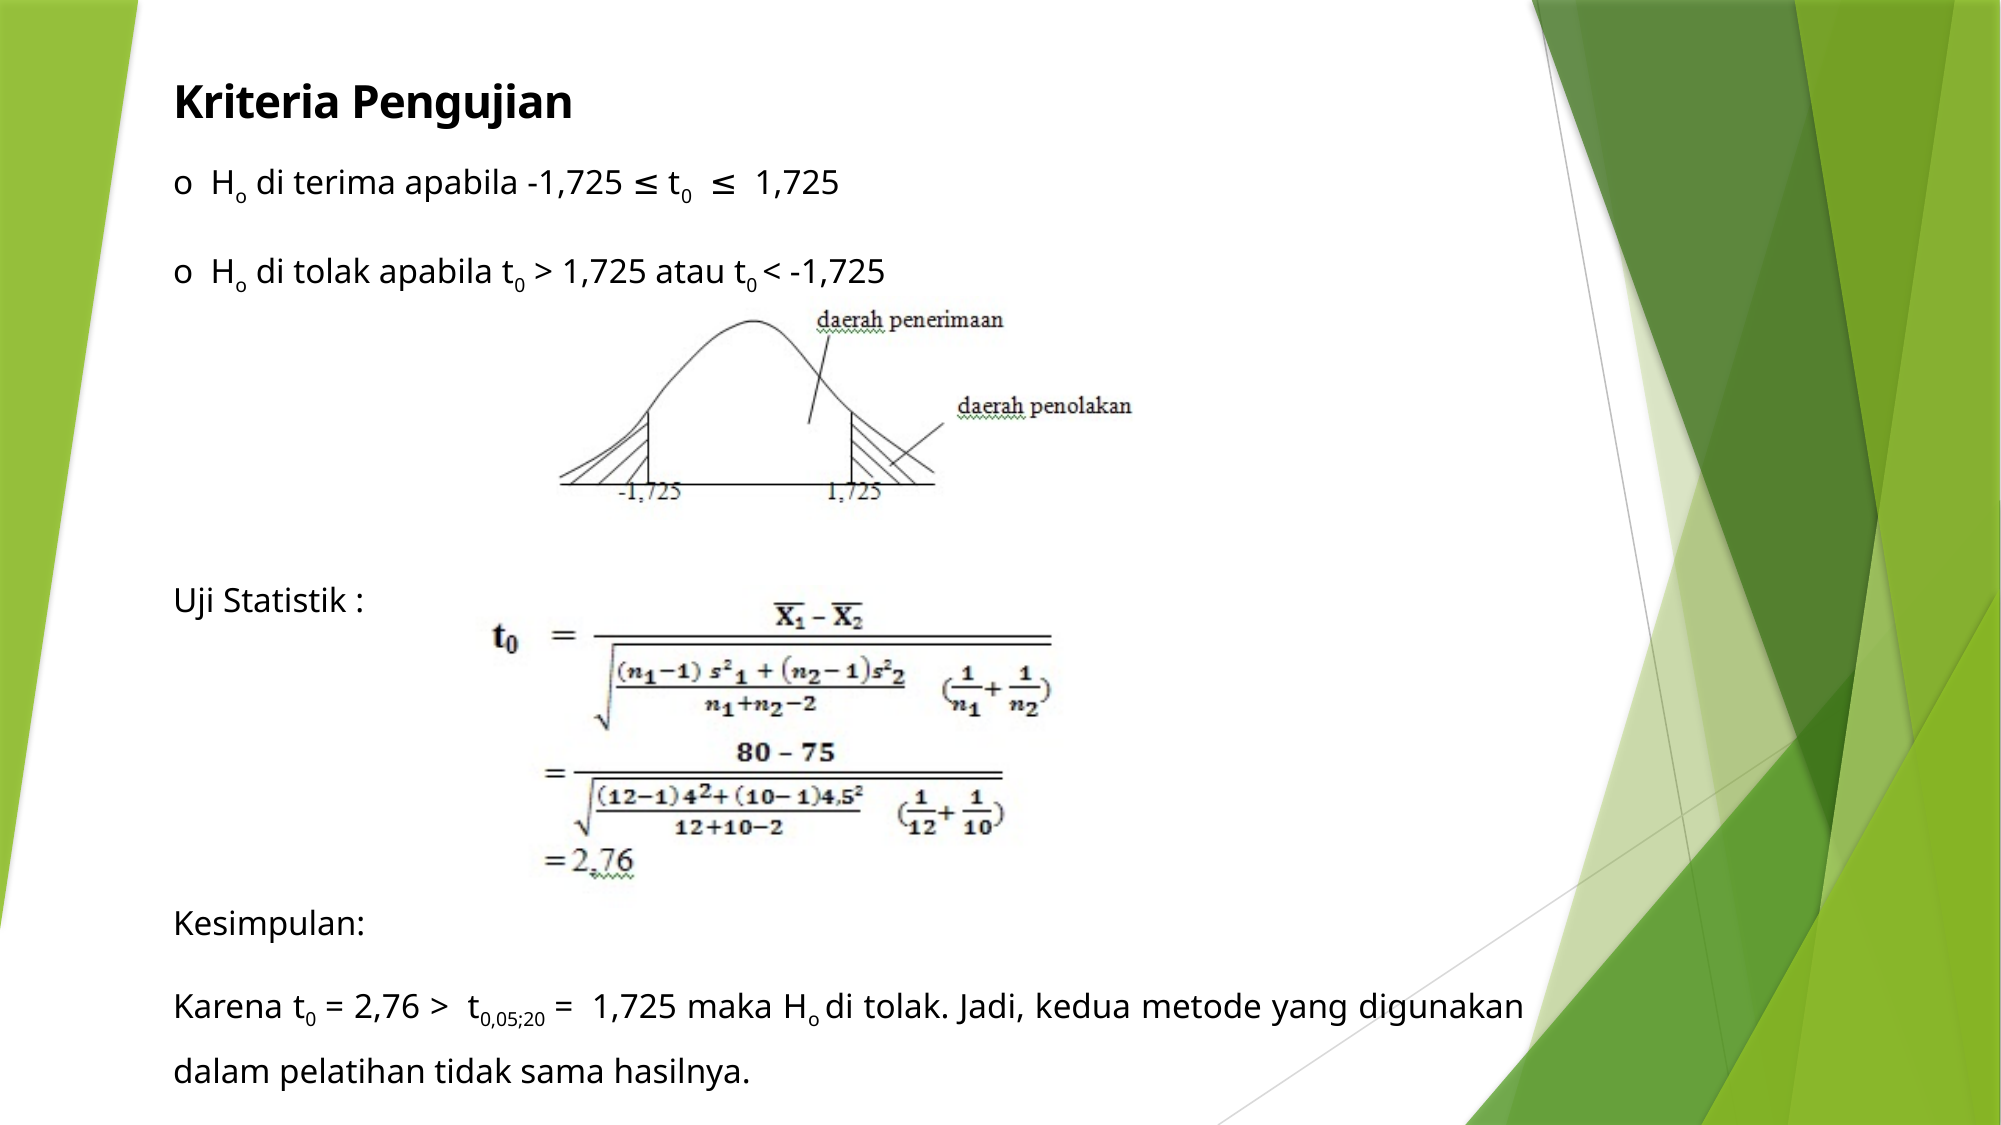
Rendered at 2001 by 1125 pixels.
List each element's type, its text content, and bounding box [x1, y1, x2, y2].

subtitle o Ho di terima apabila -1,725 ≤ t0 ≤ 1,725 o Ho di tolak apabila t0 > 1,725 atau t0 < -1,725 Uji Statistik : Kesimpulan: Karena t0 = 2,76 > t0,05;20 = 1,725 maka Ho di tolak. Jadi, kedua metode yang digunakan dalam pelatihan tidak sama hasilnya. [158, 150, 1541, 1125]
picture [531, 295, 1168, 521]
picture [458, 585, 1073, 908]
text_box Kriteria Pengujian [158, 65, 1541, 150]
